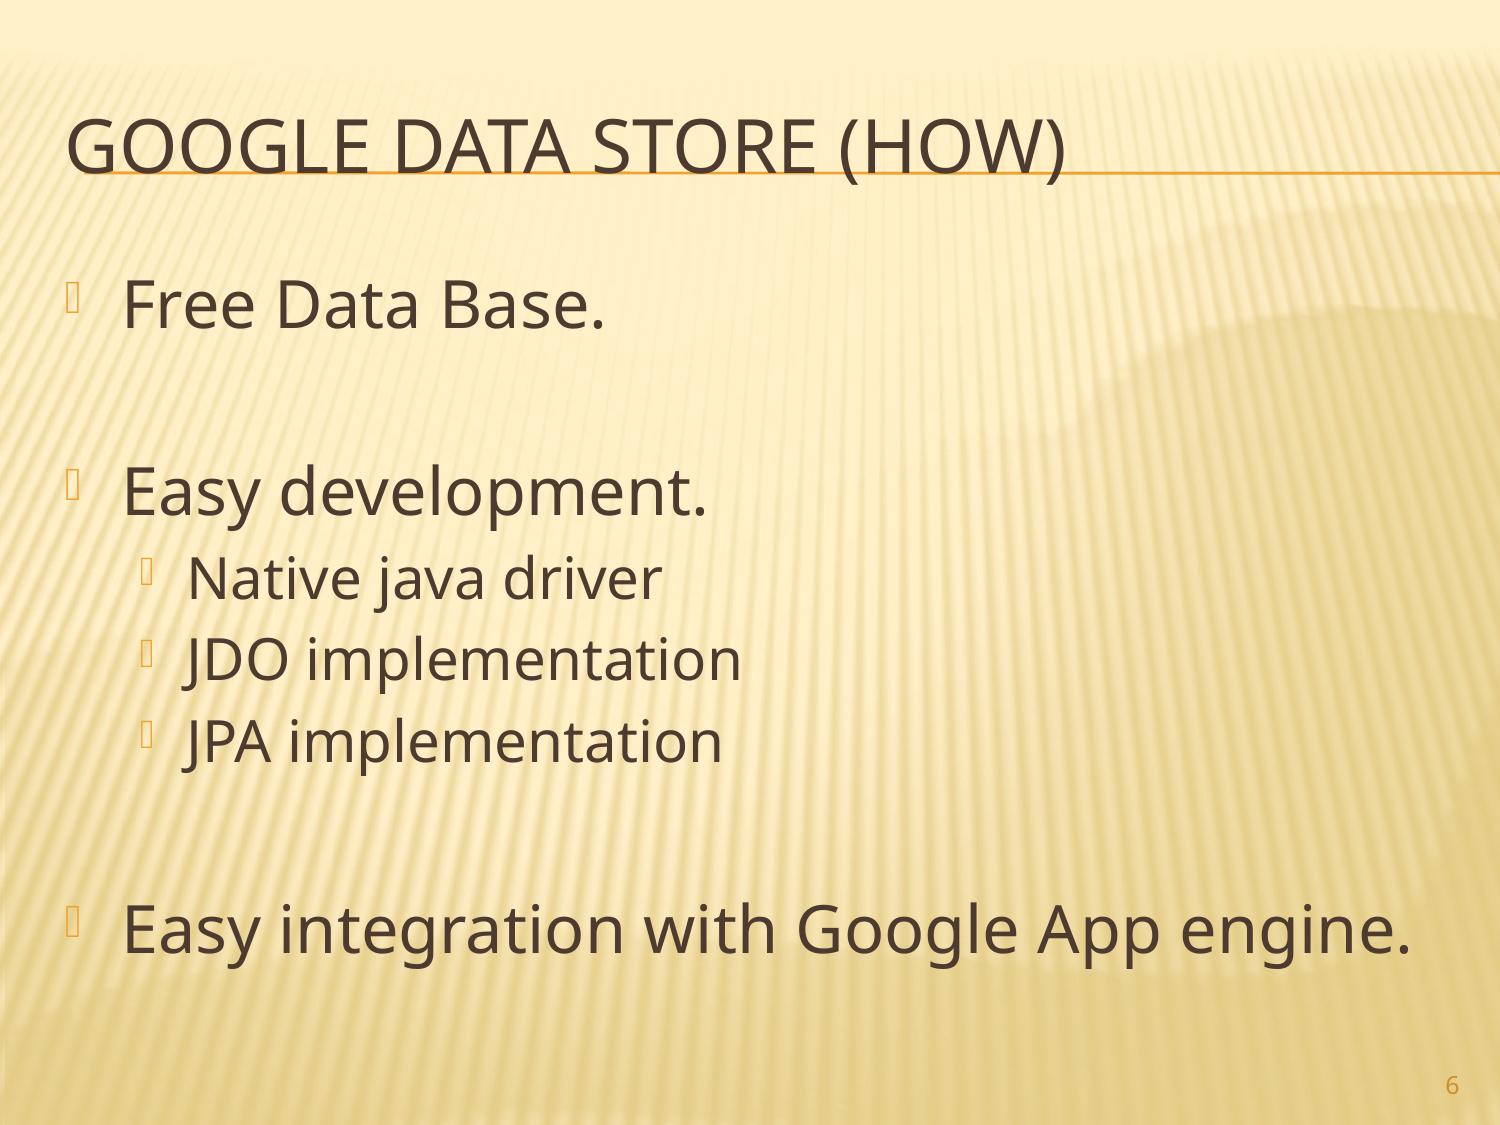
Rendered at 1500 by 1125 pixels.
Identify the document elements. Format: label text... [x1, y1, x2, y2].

title Google Data store (HOW) [50, 75, 1475, 213]
slide_number 6 [1350, 1061, 1475, 1103]
list Free Data Base. Easy development. Native java driver JDO implementation JPA implementation Easy integration with Google App engine. [50, 254, 1475, 998]
